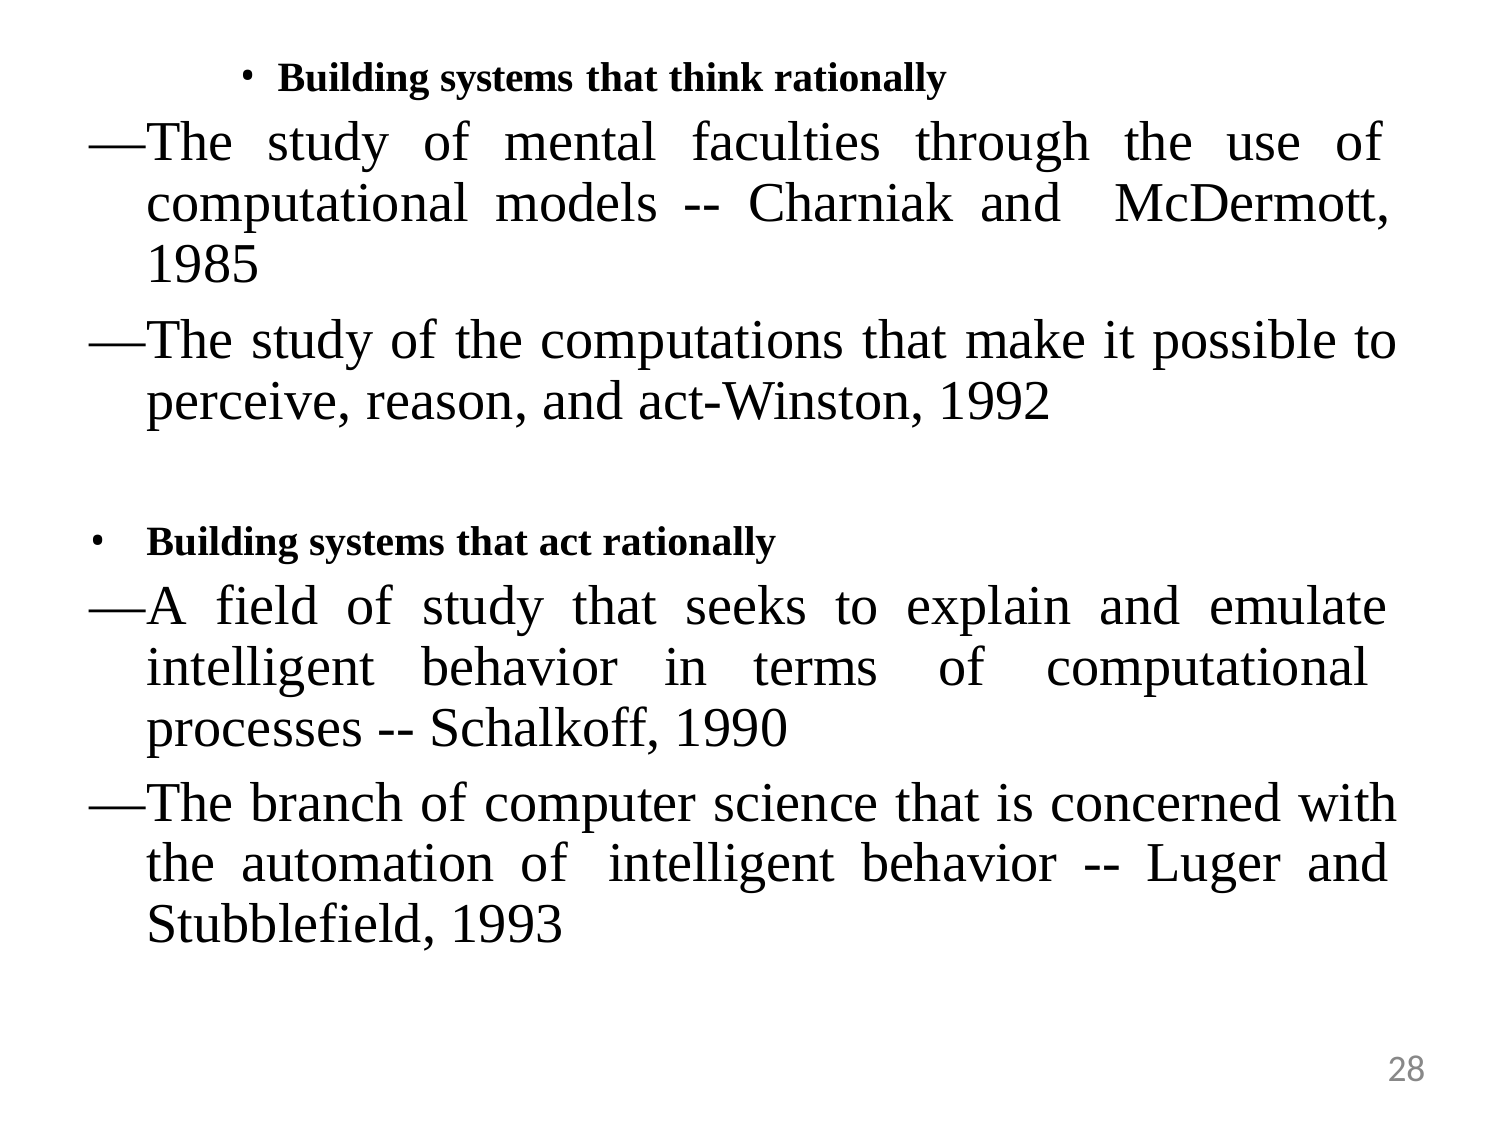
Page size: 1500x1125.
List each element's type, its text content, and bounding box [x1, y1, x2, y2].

text_box Building systems that think rationally ―The study of mental faculties through the use of computational models -- Charniak and McDermott, 1985 ―The study of the computations that make it possible to perceive, reason, and act-Winston, 1992 Building systems that act rationally ―A field of study that seeks to explain and emulate intelligent behavior in terms of computational processes -- Schalkoff, 1990 ―The branch of computer science that is concerned with the automation of intelligent behavior -- Luger and Stubblefield, 1993 [87, 42, 1418, 955]
slide_number 28 [1381, 1051, 1432, 1125]
